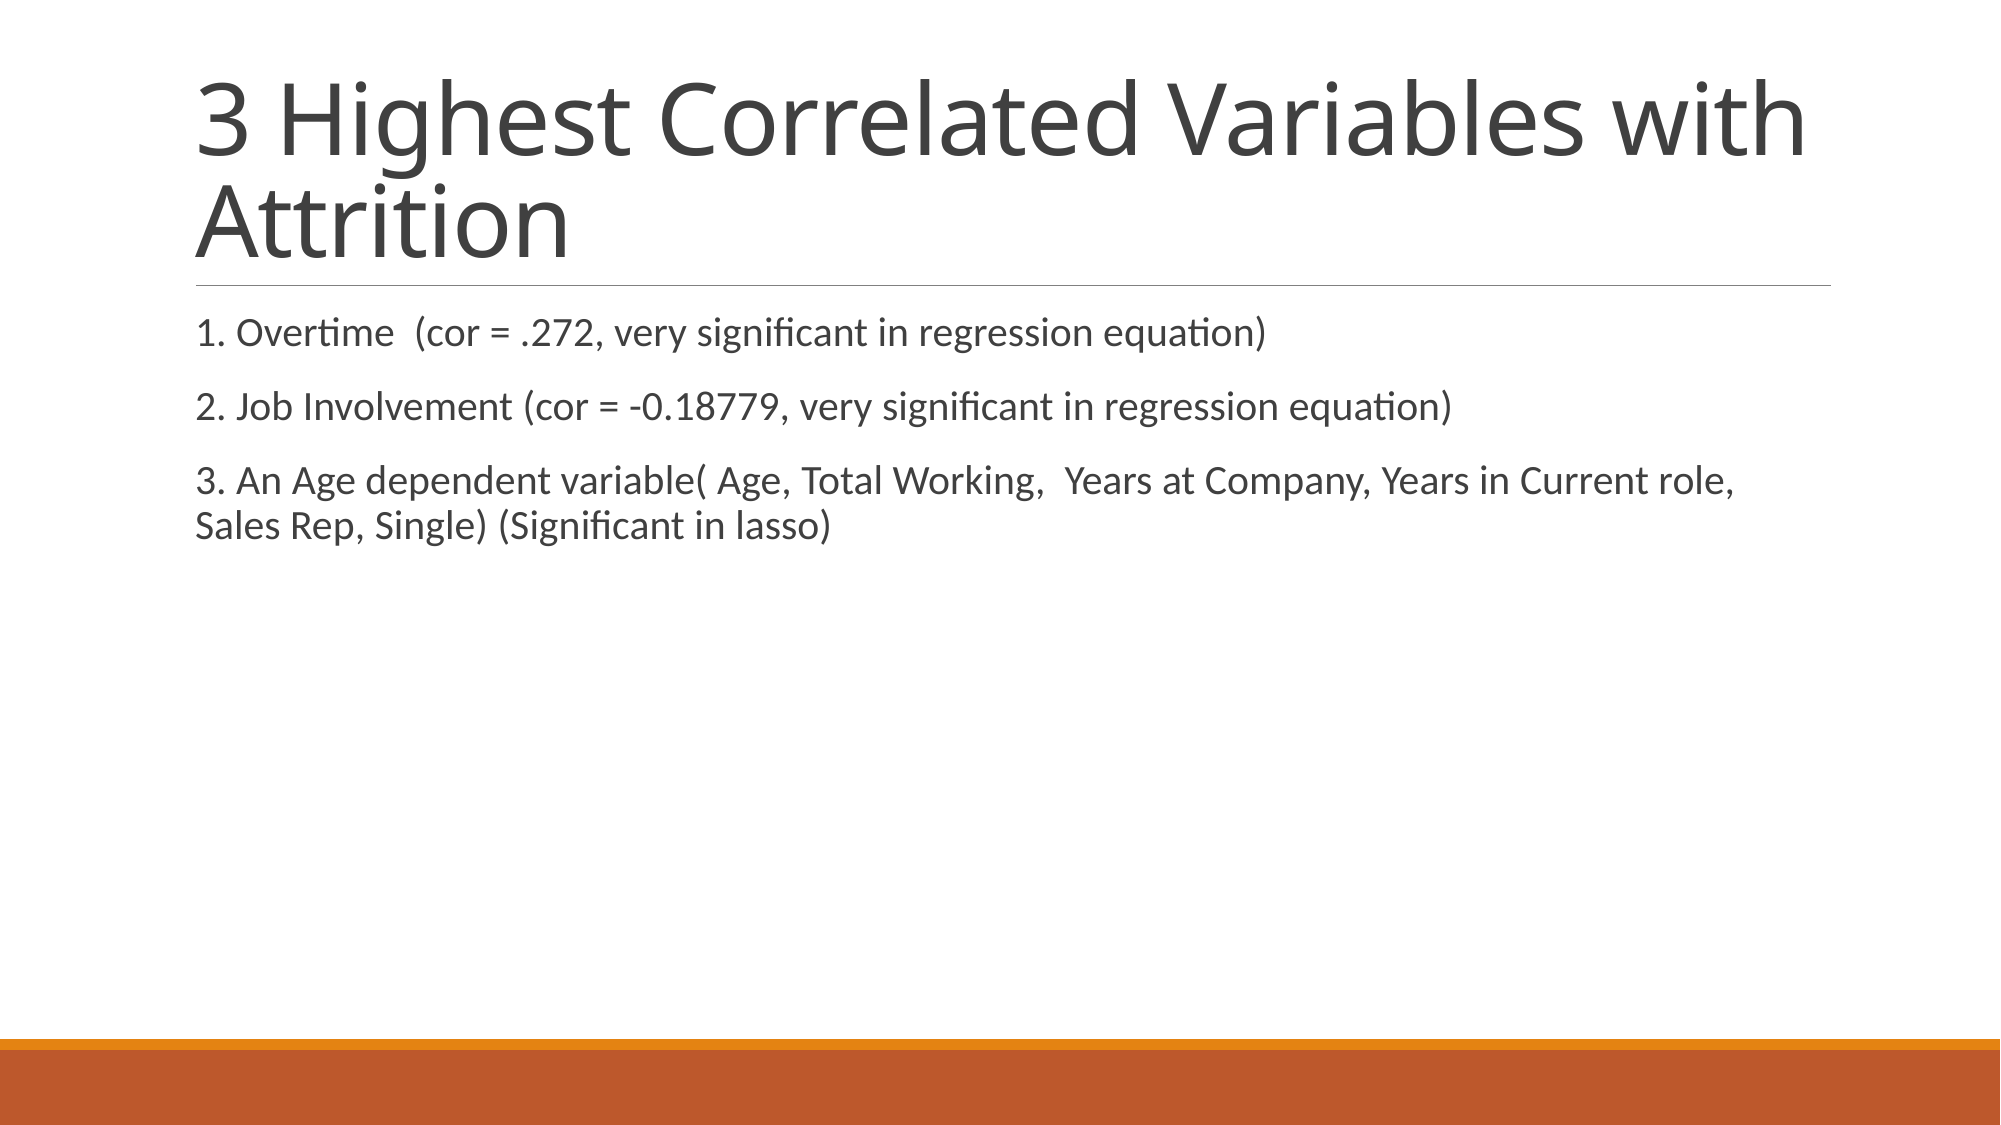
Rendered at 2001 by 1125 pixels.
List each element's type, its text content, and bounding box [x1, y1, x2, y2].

title 3 Highest Correlated Variables with Attrition [180, 47, 1830, 285]
list 1. Overtime (cor = .272, very significant in regression equation) 2. Job Involvement (cor = -0.18779, very significant in regression equation) 3. An Age dependent variable( Age, Total Working, Years at Company, Years in Current role, Sales Rep, Single) (Significant in lasso) [180, 302, 1830, 963]
